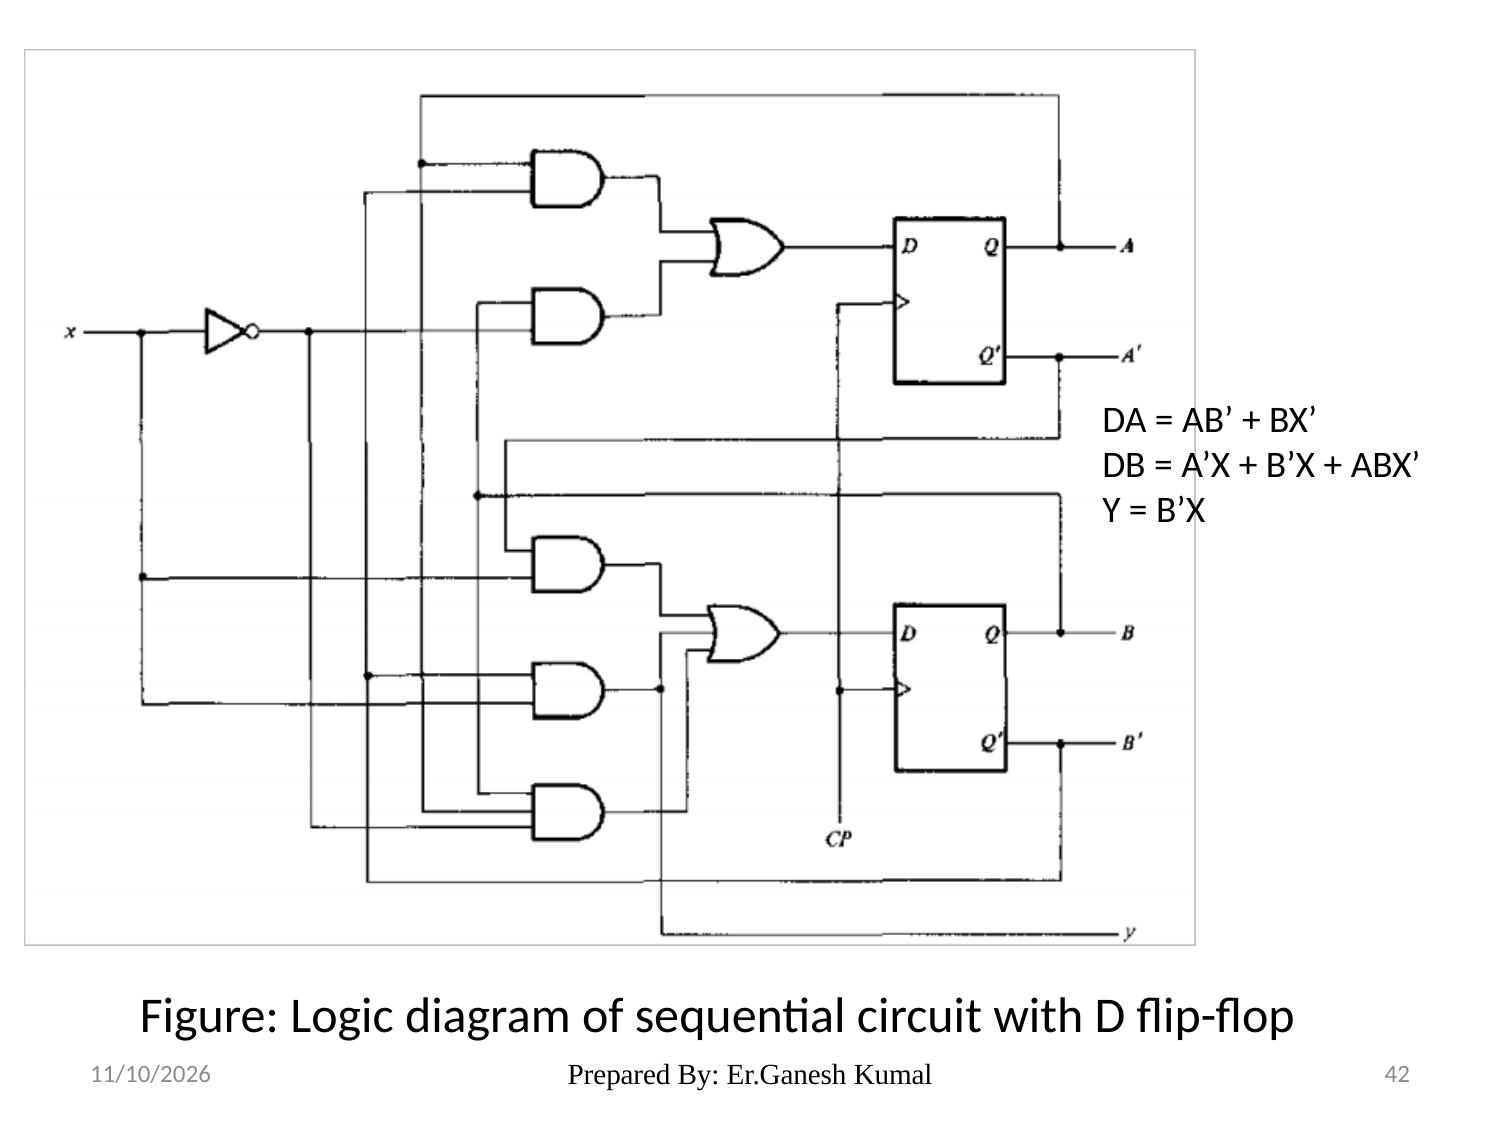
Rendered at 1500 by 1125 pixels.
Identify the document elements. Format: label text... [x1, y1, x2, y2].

picture [24, 49, 1196, 946]
text_box Figure: Logic diagram of sequential circuit with D flip-flop [125, 974, 1363, 1050]
text_box DA = AB’ + BX’ DB = A’X + B’X + ABX’ Y = B’X [1199, 387, 1500, 538]
footer Prepared By: Er.Ganesh Kumal [512, 1042, 988, 1103]
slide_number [75, 1042, 425, 1103]
slide_number 42 [1074, 1042, 1425, 1103]
